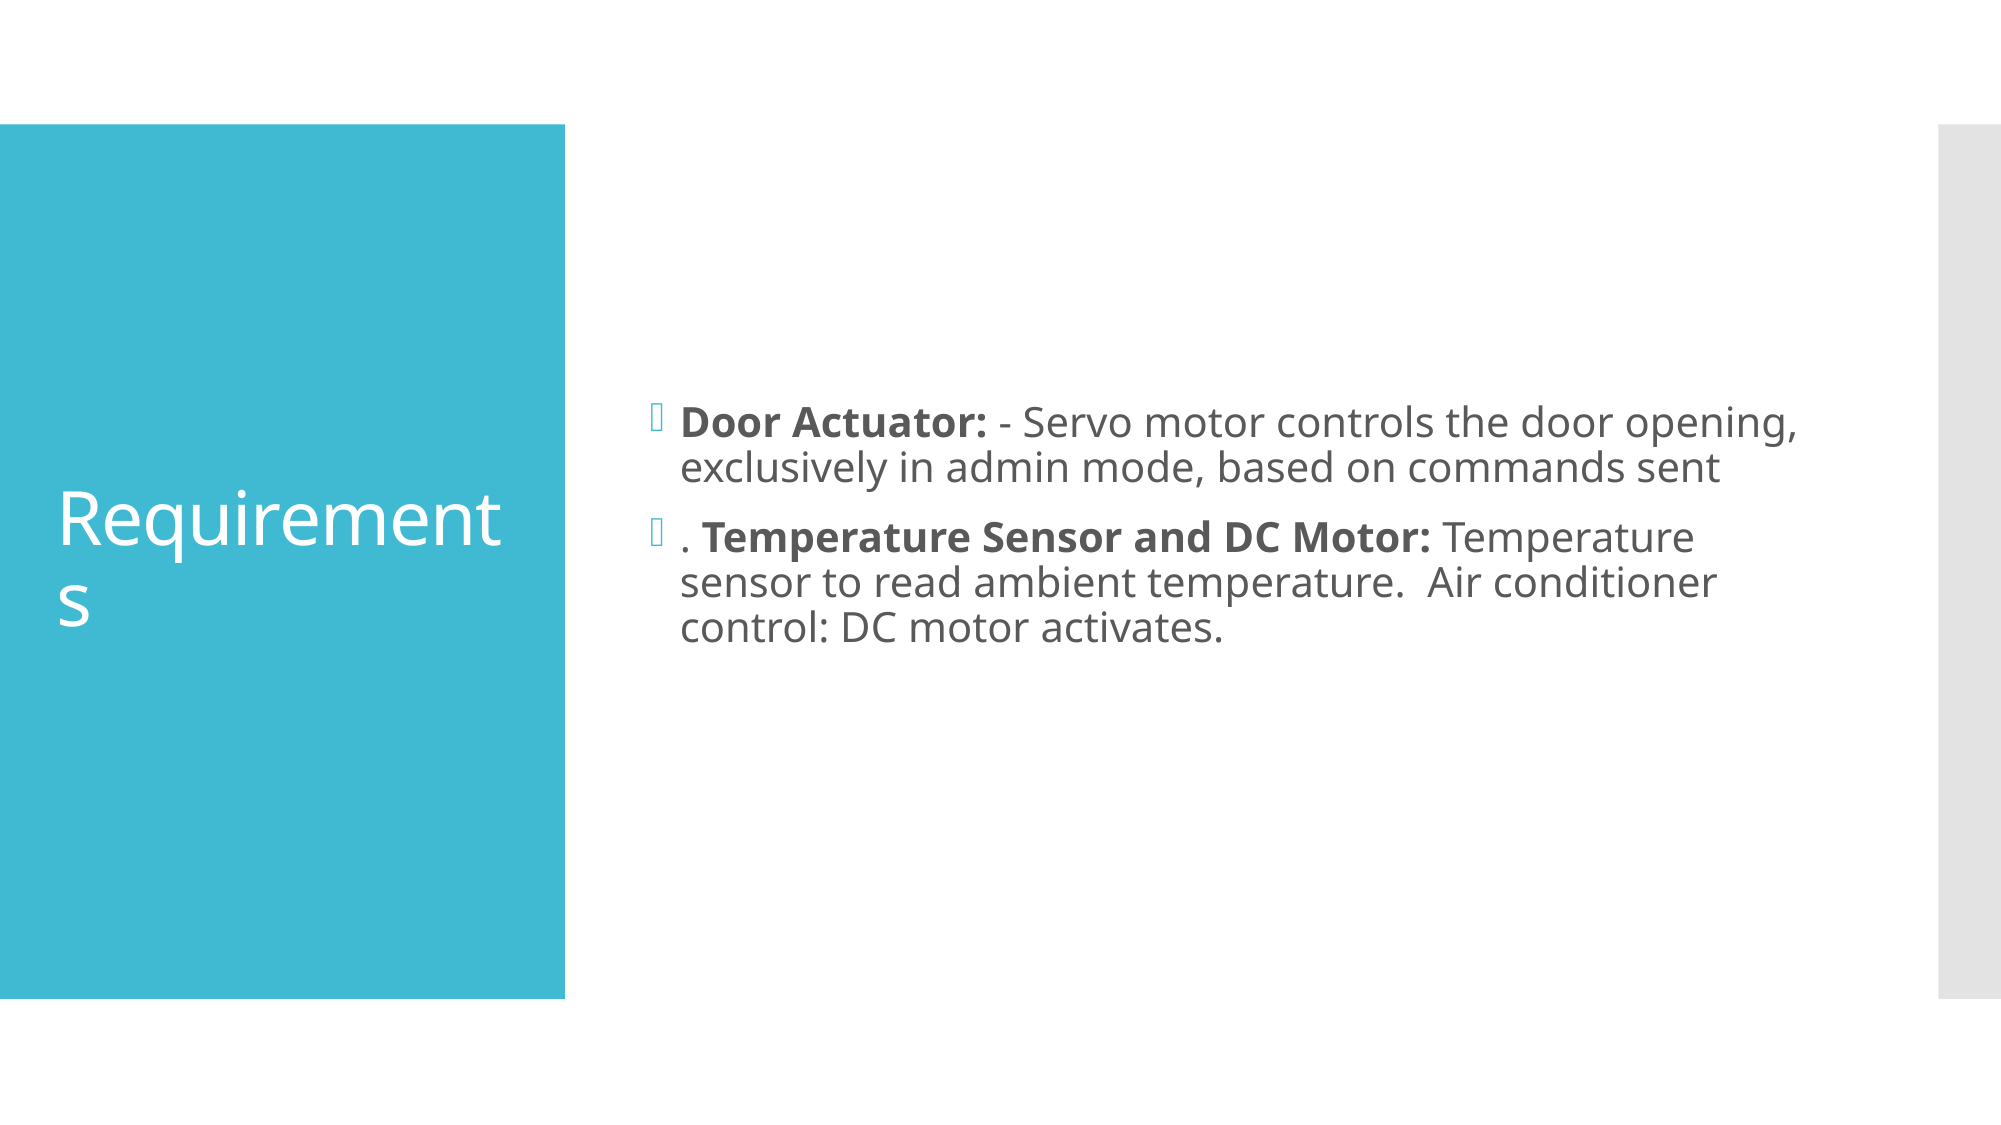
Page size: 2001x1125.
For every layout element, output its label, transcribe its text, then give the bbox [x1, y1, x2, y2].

list Door Actuator: - Servo motor controls the door opening, exclusively in admin mode, based on commands sent . Temperature Sensor and DC Motor: Temperature sensor to read ambient temperature. Air conditioner control: DC motor activates. [634, 141, 1835, 982]
title Requirements [41, 184, 525, 940]
